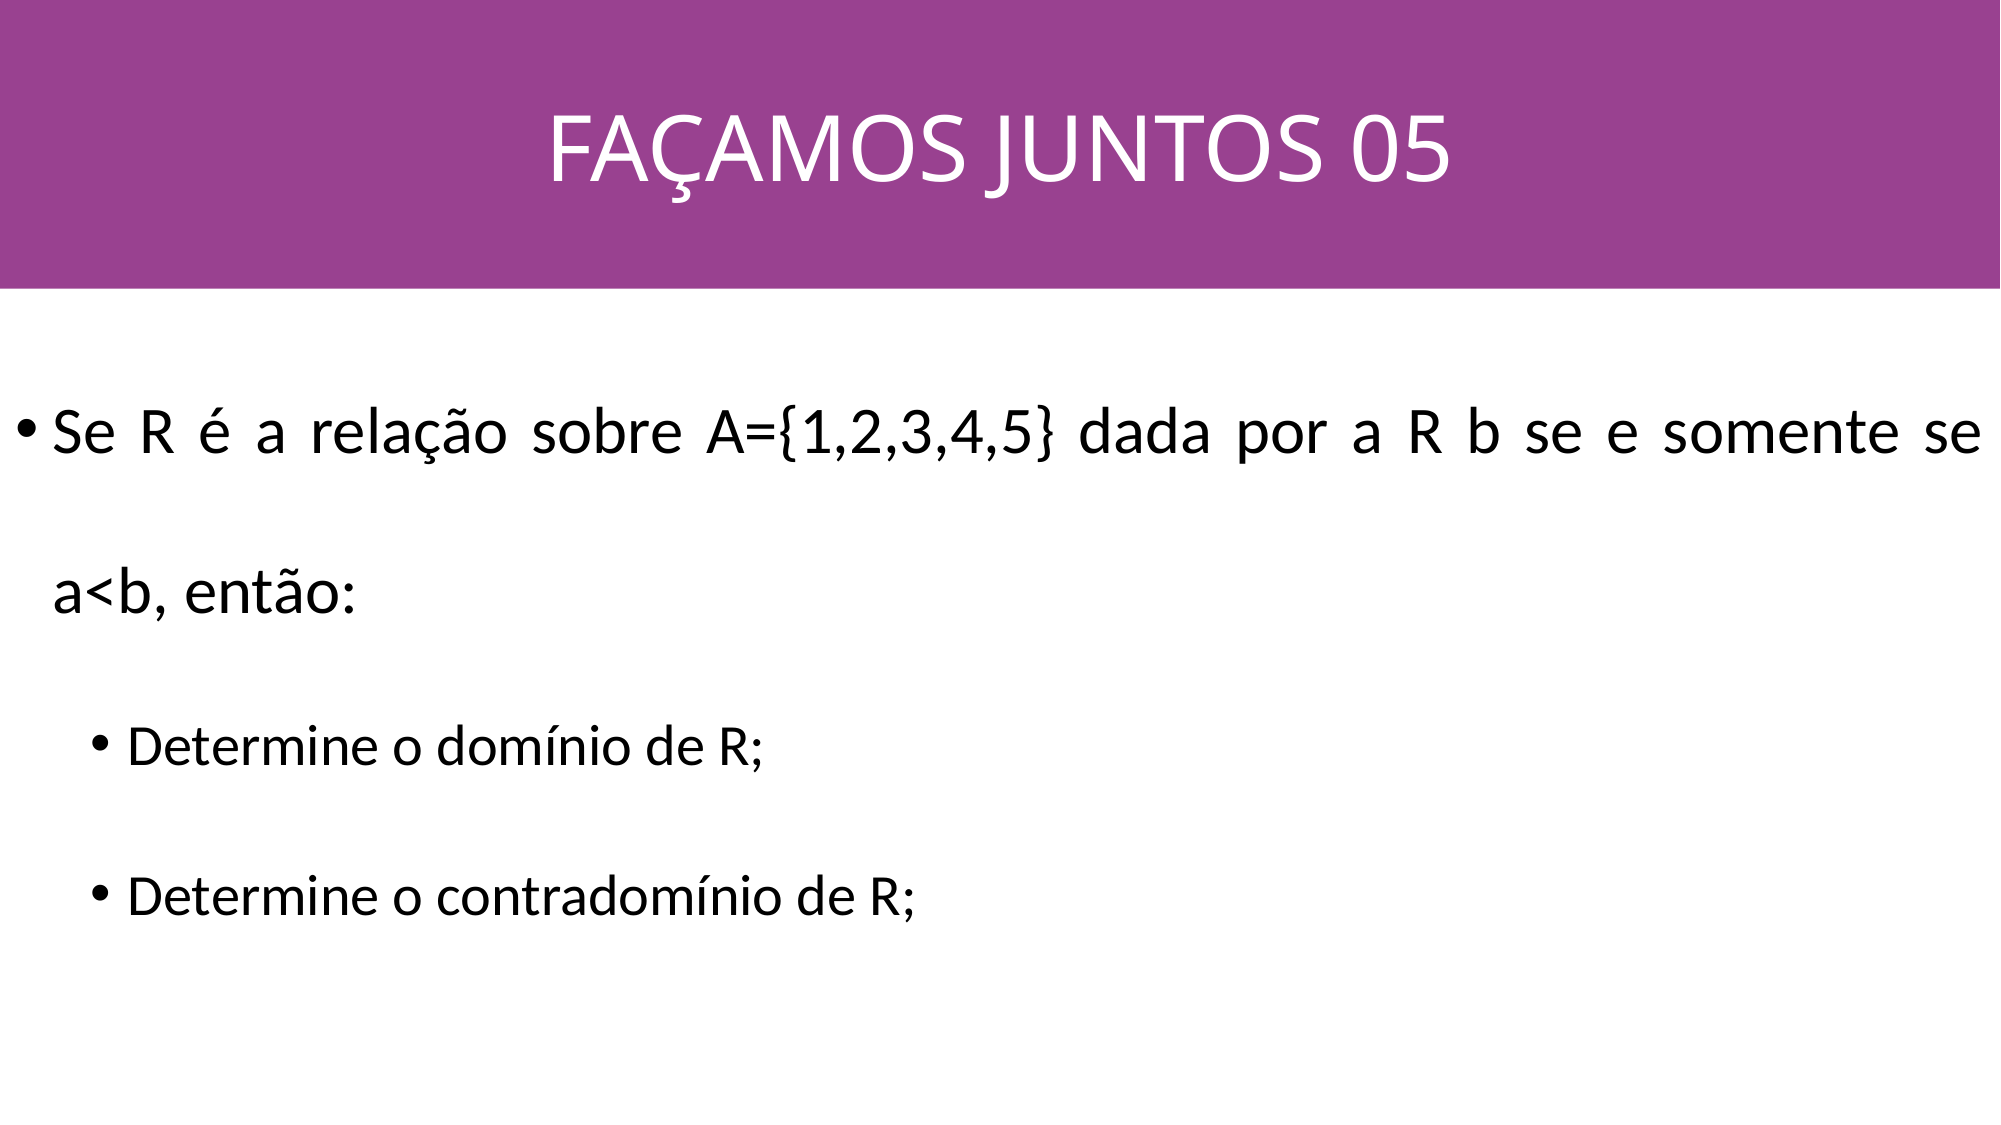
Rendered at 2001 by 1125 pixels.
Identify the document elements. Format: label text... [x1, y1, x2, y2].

text_box FAÇAMOS JUNTOS 05 [0, 0, 2000, 290]
list Se R é a relação sobre A={1,2,3,4,5} dada por a R b se e somente se a<b, então: Determine o domínio de R; Determine o contradomínio de R; [0, 299, 2000, 1125]
